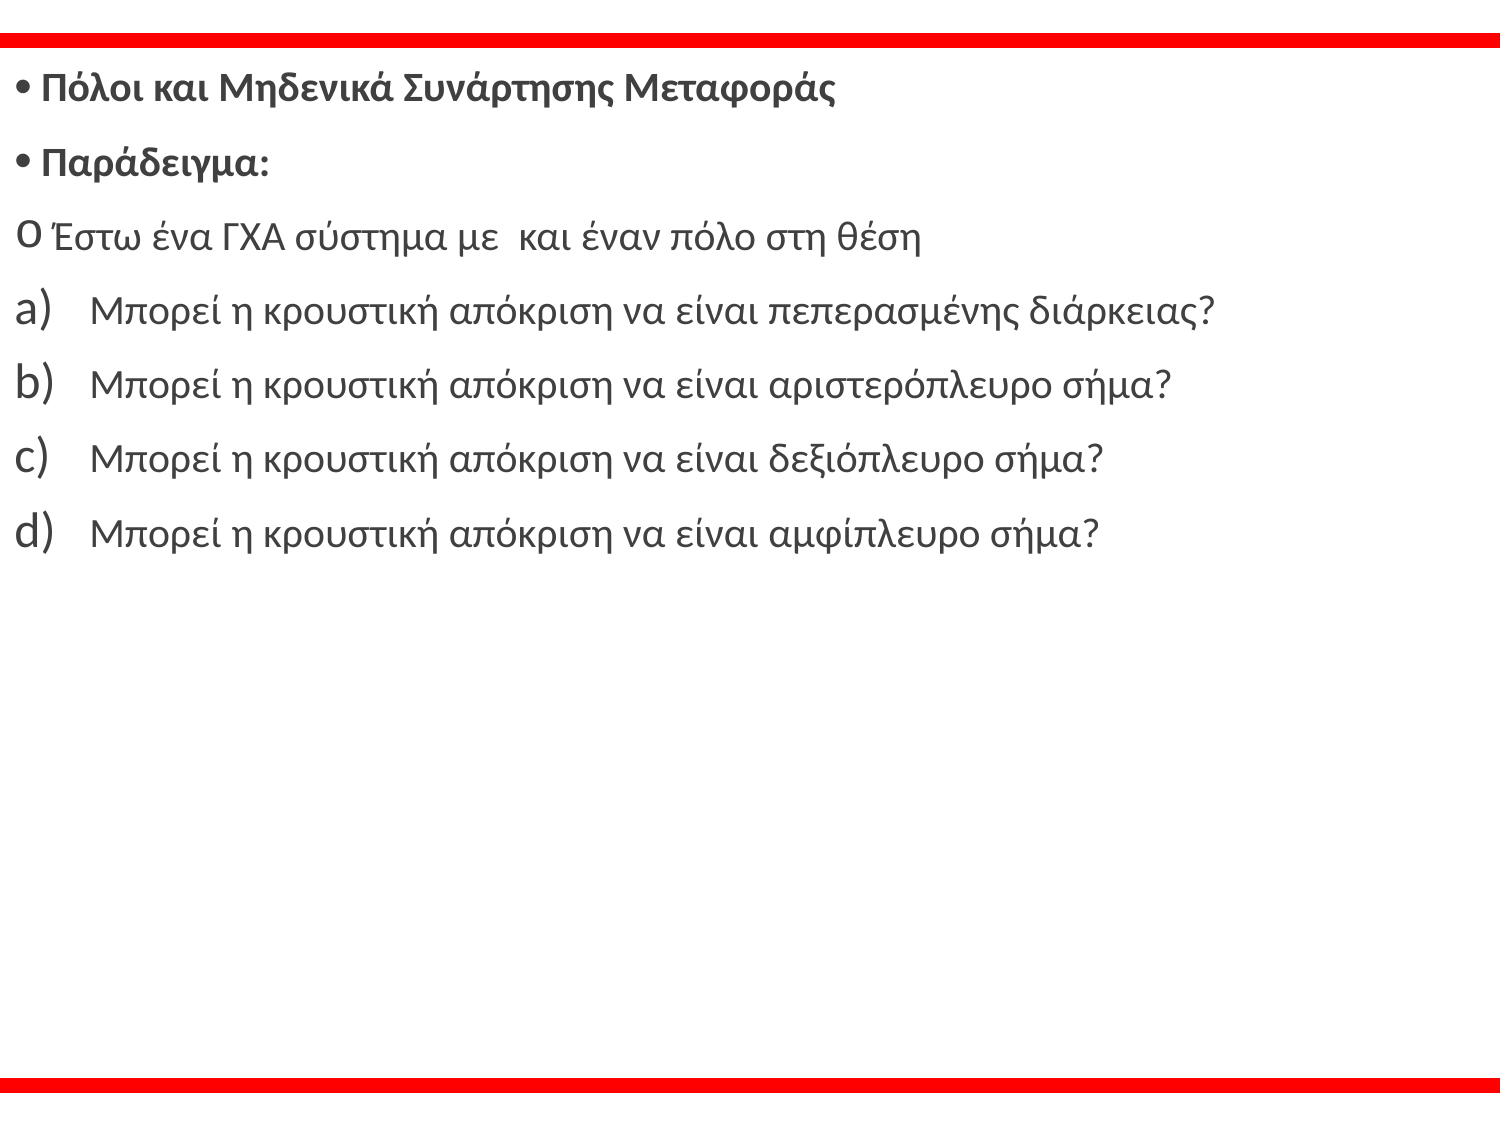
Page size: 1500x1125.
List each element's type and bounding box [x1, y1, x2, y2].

text_box [0, 33, 1500, 48]
text_box [0, 1078, 1500, 1093]
